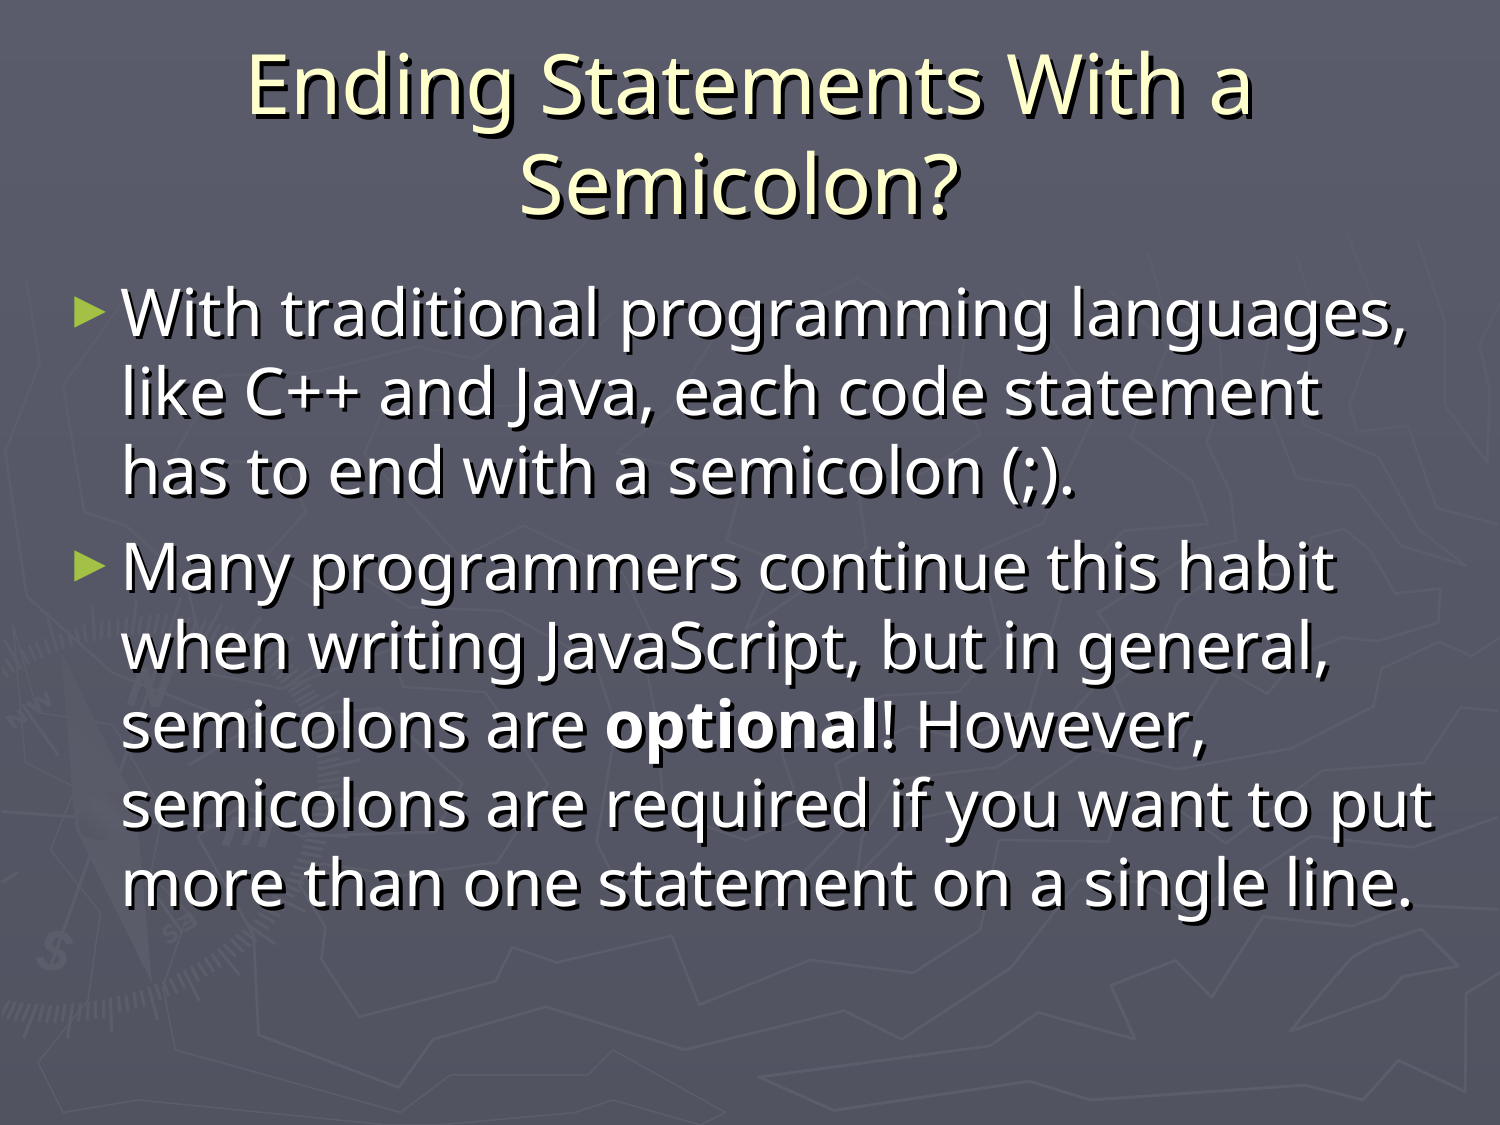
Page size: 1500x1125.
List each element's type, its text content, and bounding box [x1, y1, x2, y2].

title Ending Statements With a Semicolon? [49, 37, 1451, 225]
list With traditional programming languages, like C++ and Java, each code statement has to end with a semicolon (;). Many programmers continue this habit when writing JavaScript, but in general, semicolons are optional! However, semicolons are required if you want to put more than one statement on a single line. [49, 262, 1451, 1001]
